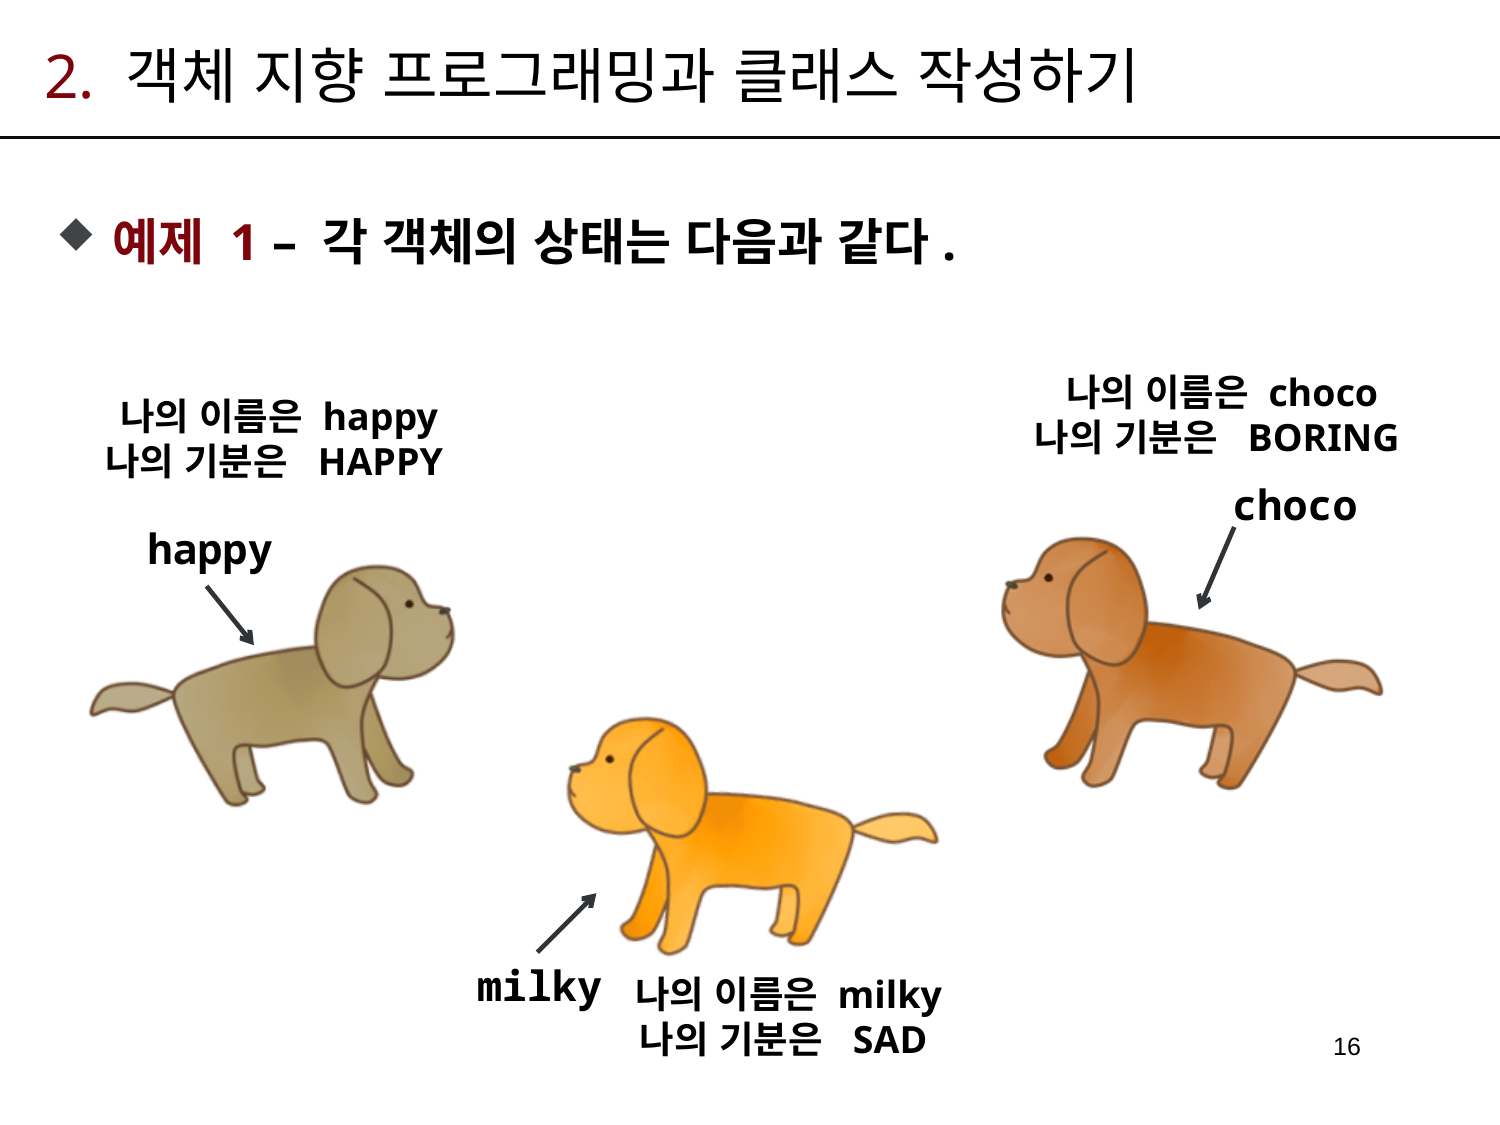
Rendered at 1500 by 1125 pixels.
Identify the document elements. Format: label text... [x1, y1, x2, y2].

text_box milky [462, 952, 617, 1018]
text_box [537, 892, 597, 953]
text_box 나의 이름은 choco 나의 기분은 BORING [1019, 361, 1425, 467]
text_box 나의 이름은 happy 나의 기분은 HAPPY [90, 385, 468, 490]
slide_number 16 [1033, 1023, 1376, 1066]
text_box 나의 이름은 milky 나의 기분은 SAD [620, 972, 957, 1069]
picture [985, 526, 1392, 804]
list 예제 1 – 각 객체의 상태는 다음과 같다. [41, 172, 1412, 977]
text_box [1198, 526, 1235, 610]
text_box choco [1217, 471, 1373, 525]
picture [76, 562, 465, 816]
picture [537, 692, 957, 965]
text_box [206, 585, 255, 646]
text_box happy [132, 515, 298, 560]
title 2. 객체 지향 프로그래밍과 클래스 작성하기 [29, 30, 1294, 124]
